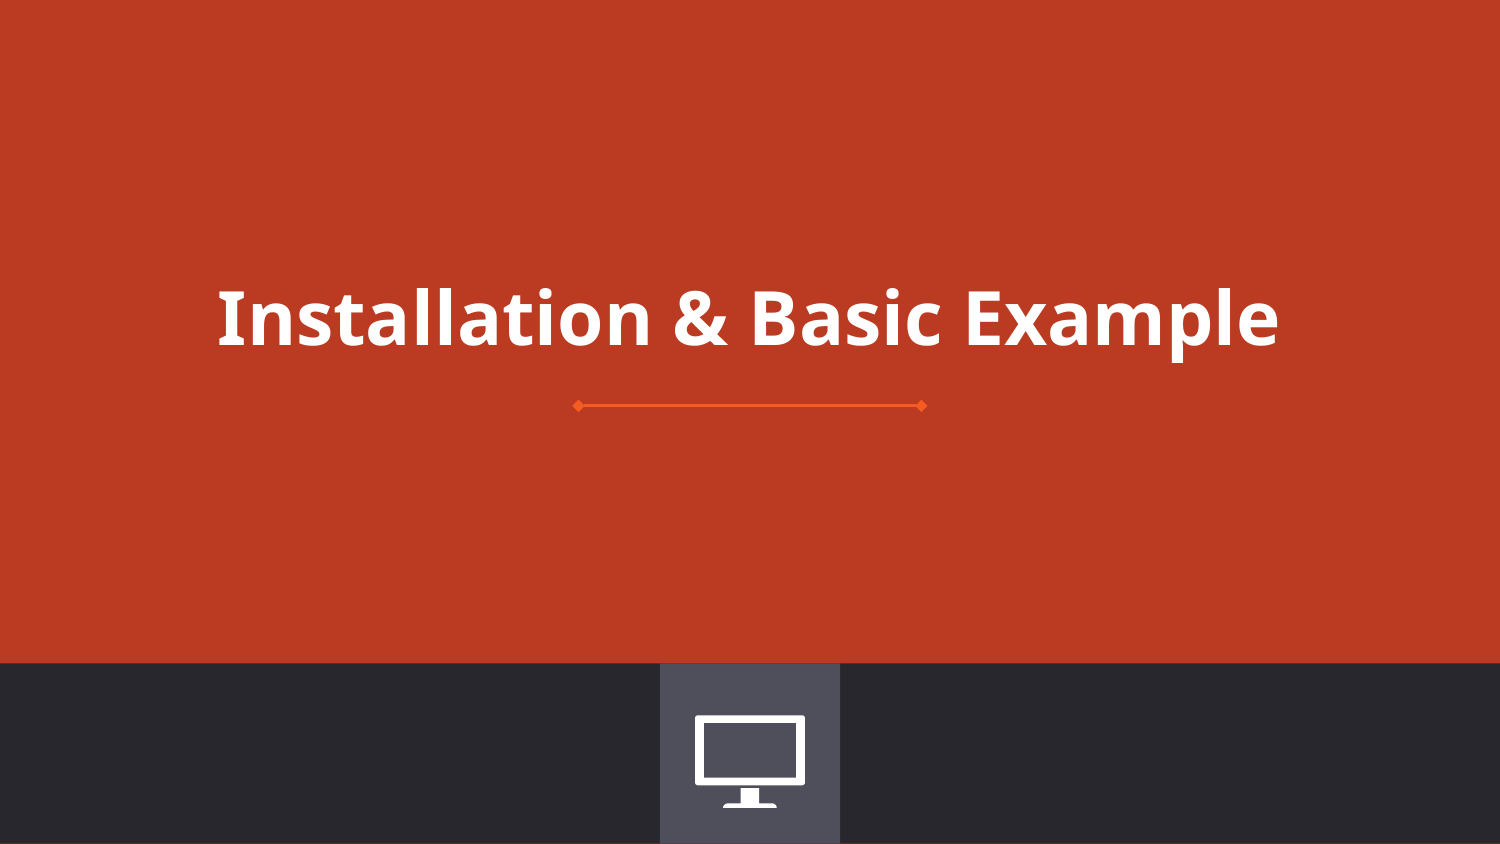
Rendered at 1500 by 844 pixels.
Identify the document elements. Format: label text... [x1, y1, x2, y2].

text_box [694, 715, 806, 809]
title Installation & Basic Example [174, 184, 1326, 375]
